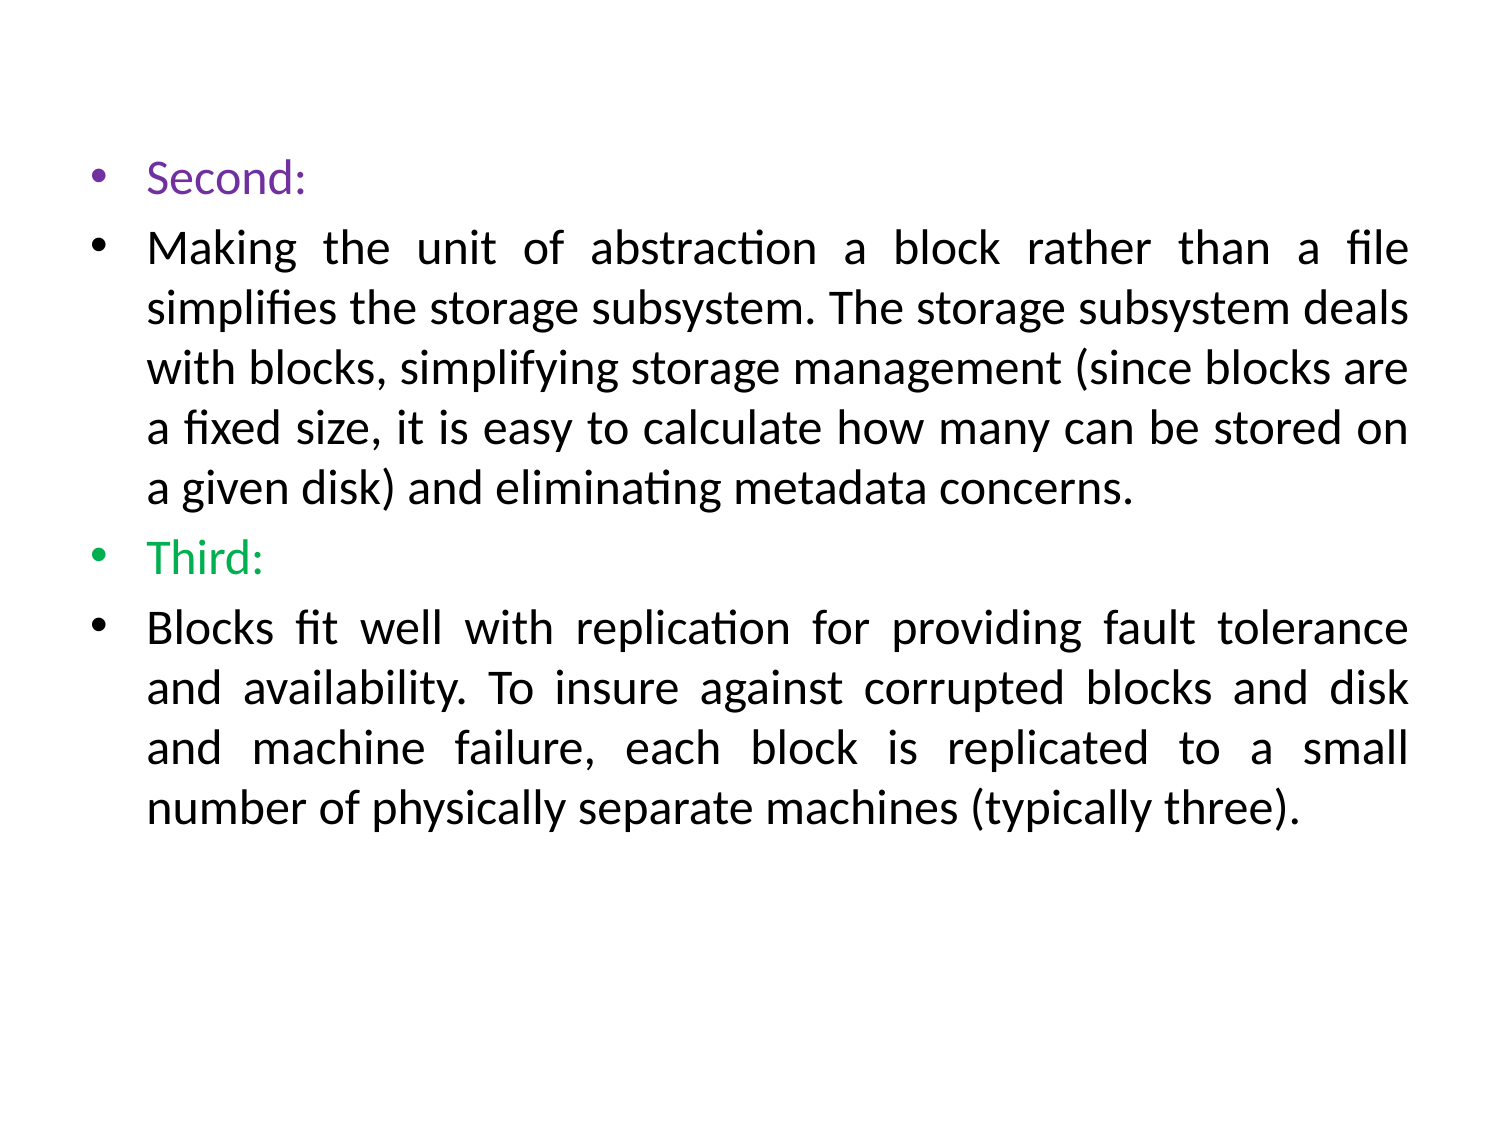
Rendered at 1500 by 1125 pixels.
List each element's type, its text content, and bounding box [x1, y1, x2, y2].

list Second: Making the unit of abstraction a block rather than a file simplifies the storage subsystem. The storage subsystem deals with blocks, simplifying storage management (since blocks are a fixed size, it is easy to calculate how many can be stored on a given disk) and eliminating metadata concerns. Third: Blocks fit well with replication for providing fault tolerance and availability. To insure against corrupted blocks and disk and machine failure, each block is replicated to a small number of physically separate machines (typically three). [75, 137, 1425, 1005]
